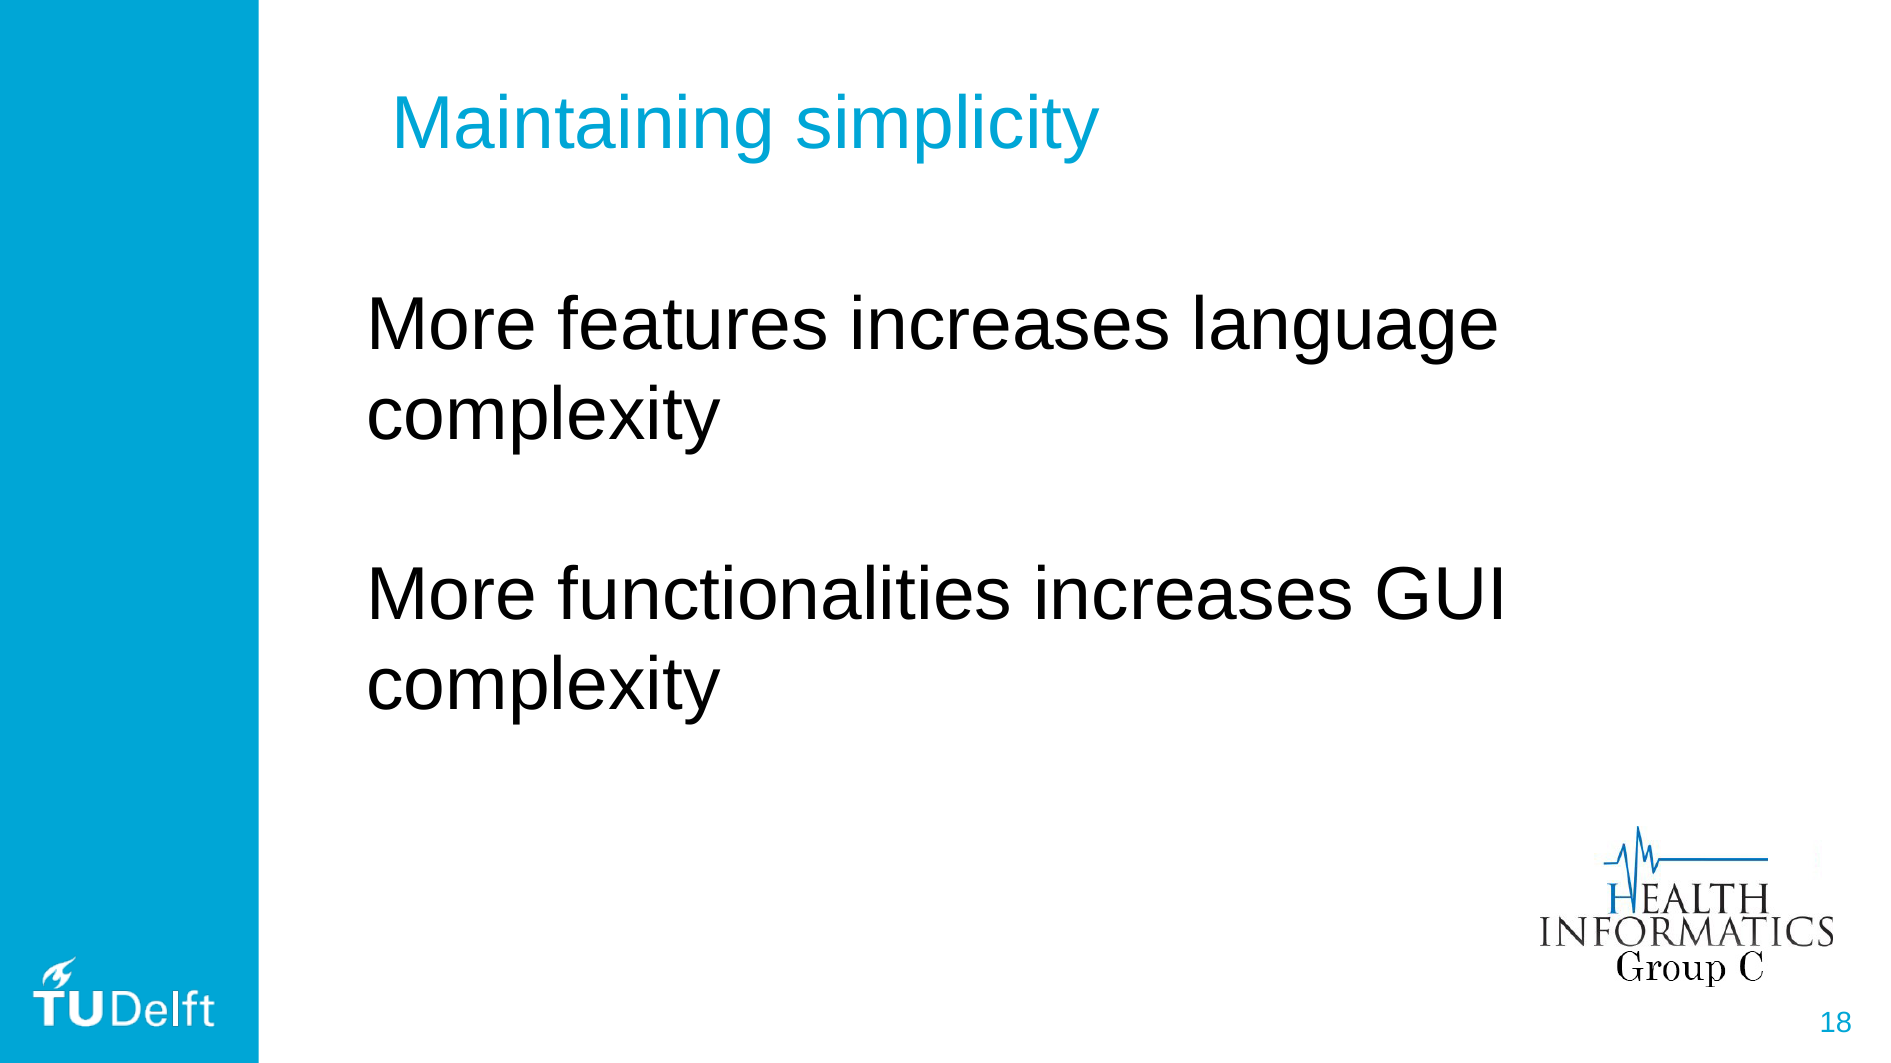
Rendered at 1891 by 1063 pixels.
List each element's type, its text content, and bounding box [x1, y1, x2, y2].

text_box Maintaining simplicity [376, 66, 1854, 204]
picture [1540, 826, 1833, 1007]
text_box [351, 41, 1829, 179]
text_box More features increases language complexity More functionalities increases GUI complexity [351, 267, 1829, 732]
